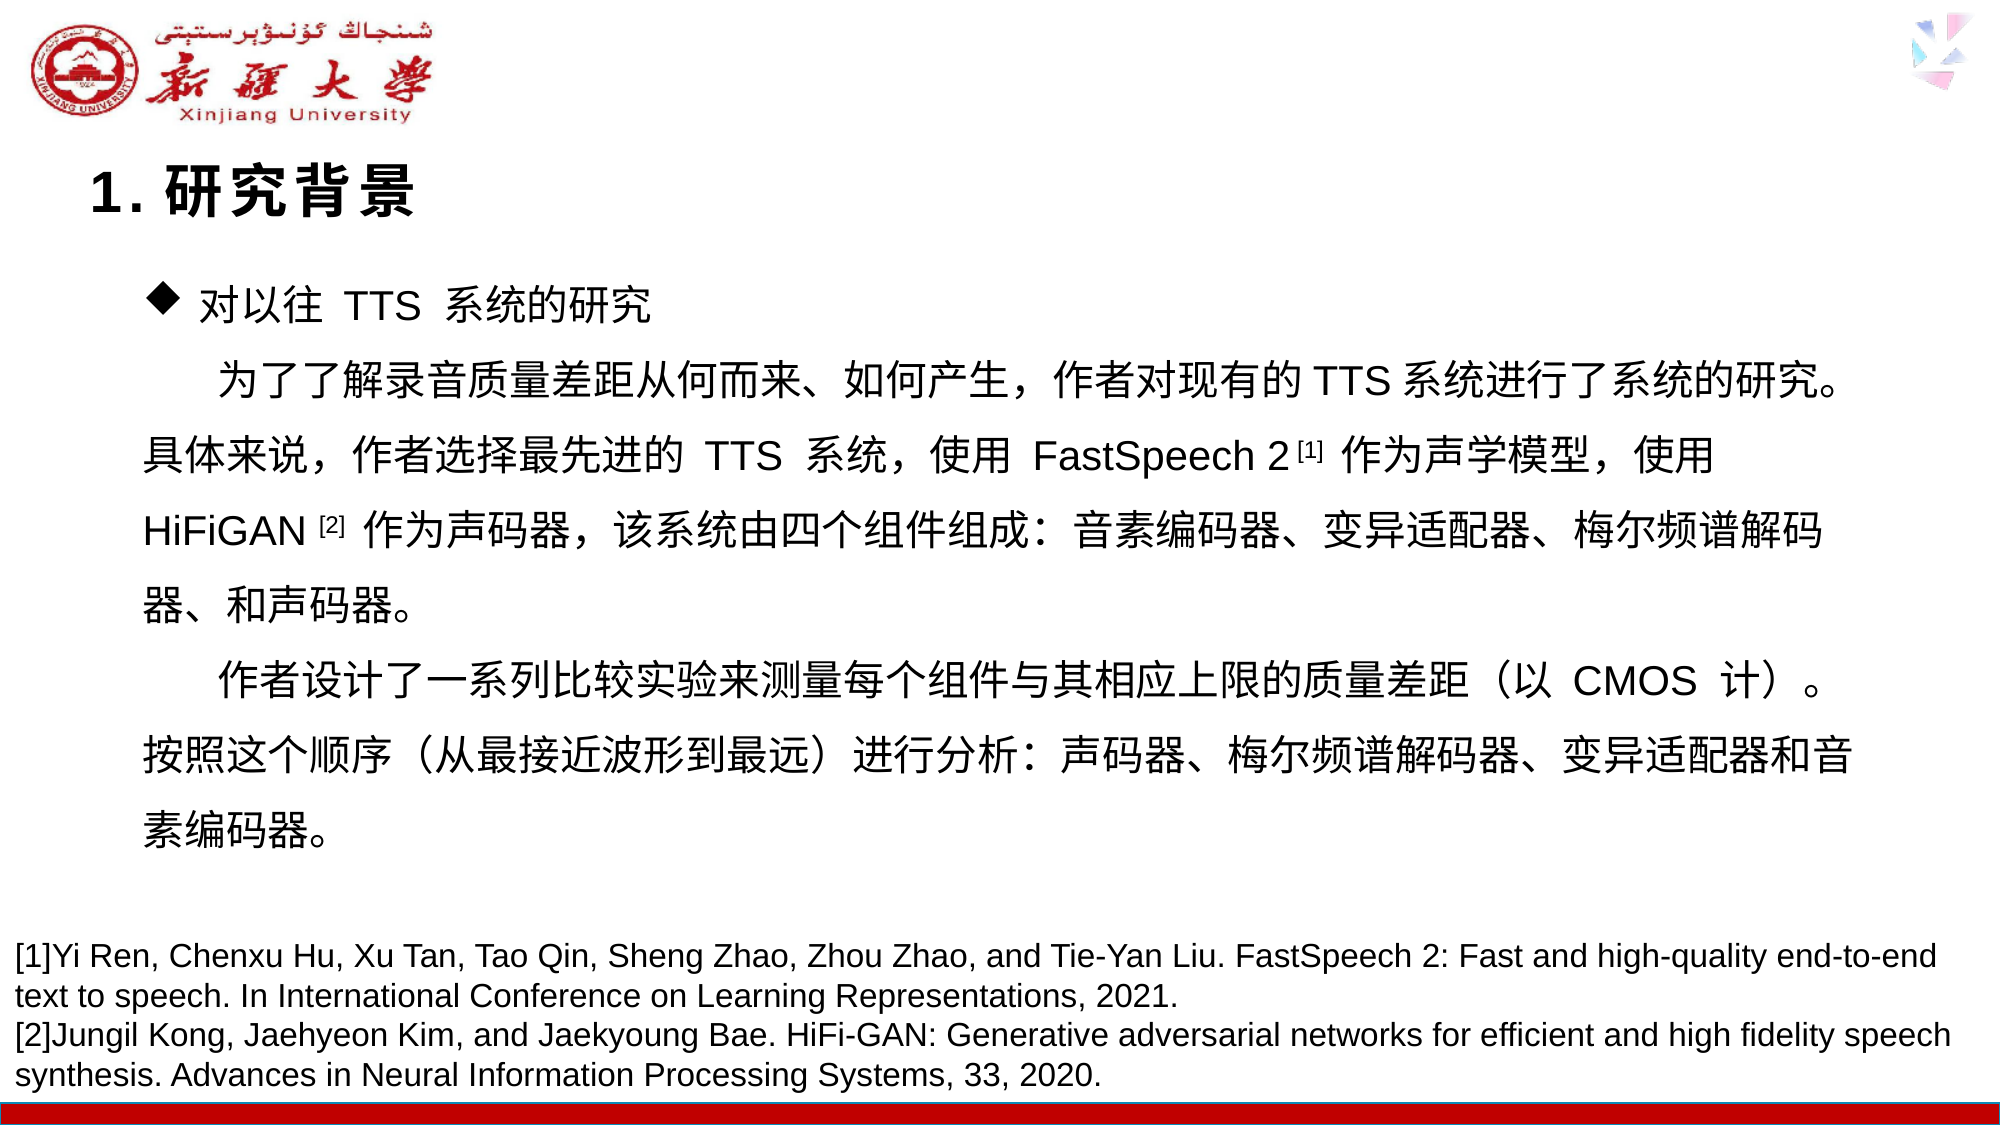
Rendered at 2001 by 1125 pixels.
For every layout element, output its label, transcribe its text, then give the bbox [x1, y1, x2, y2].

text_box [1]Yi Ren, Chenxu Hu, Xu Tan, Tao Qin, Sheng Zhao, Zhou Zhao, and Tie-Yan Liu. FastSpeech 2: Fast and high-quality end-to-end text to speech. In International Conference on Learning Representations, 2021. [2]Jungil Kong, Jaehyeon Kim, and Jaekyoung Bae. HiFi-GAN: Generative adversarial networks for efficient and high fidelity speech synthesis. Advances in Neural Information Processing Systems, 33, 2020. [0, 926, 2000, 1101]
picture [1881, 0, 2000, 101]
text_box 1.研究背景 [74, 130, 1875, 247]
text_box 对以往 TTS 系统的研究 为了了解录音质量差距从何而来、如何产生，作者对现有的TTS系统进行了系统的研究。具体来说，作者选择最先进的 TTS 系统，使用 FastSpeech 2 [1] 作为声学模型，使用 HiFiGAN [2] 作为声码器，该系统由四个组件组成：音素编码器、变异适配器、梅尔频谱解码器、和声码器。 作者设计了一系列比较实验来测量每个组件与其相应上限的质量差距（以 CMOS 计）。按照这个顺序（从最接近波形到最远）进行分析：声码器、梅尔频谱解码器、变异适配器和音素编码器。 [127, 246, 1875, 862]
picture [0, 0, 482, 143]
text_box [0, 1102, 2000, 1125]
